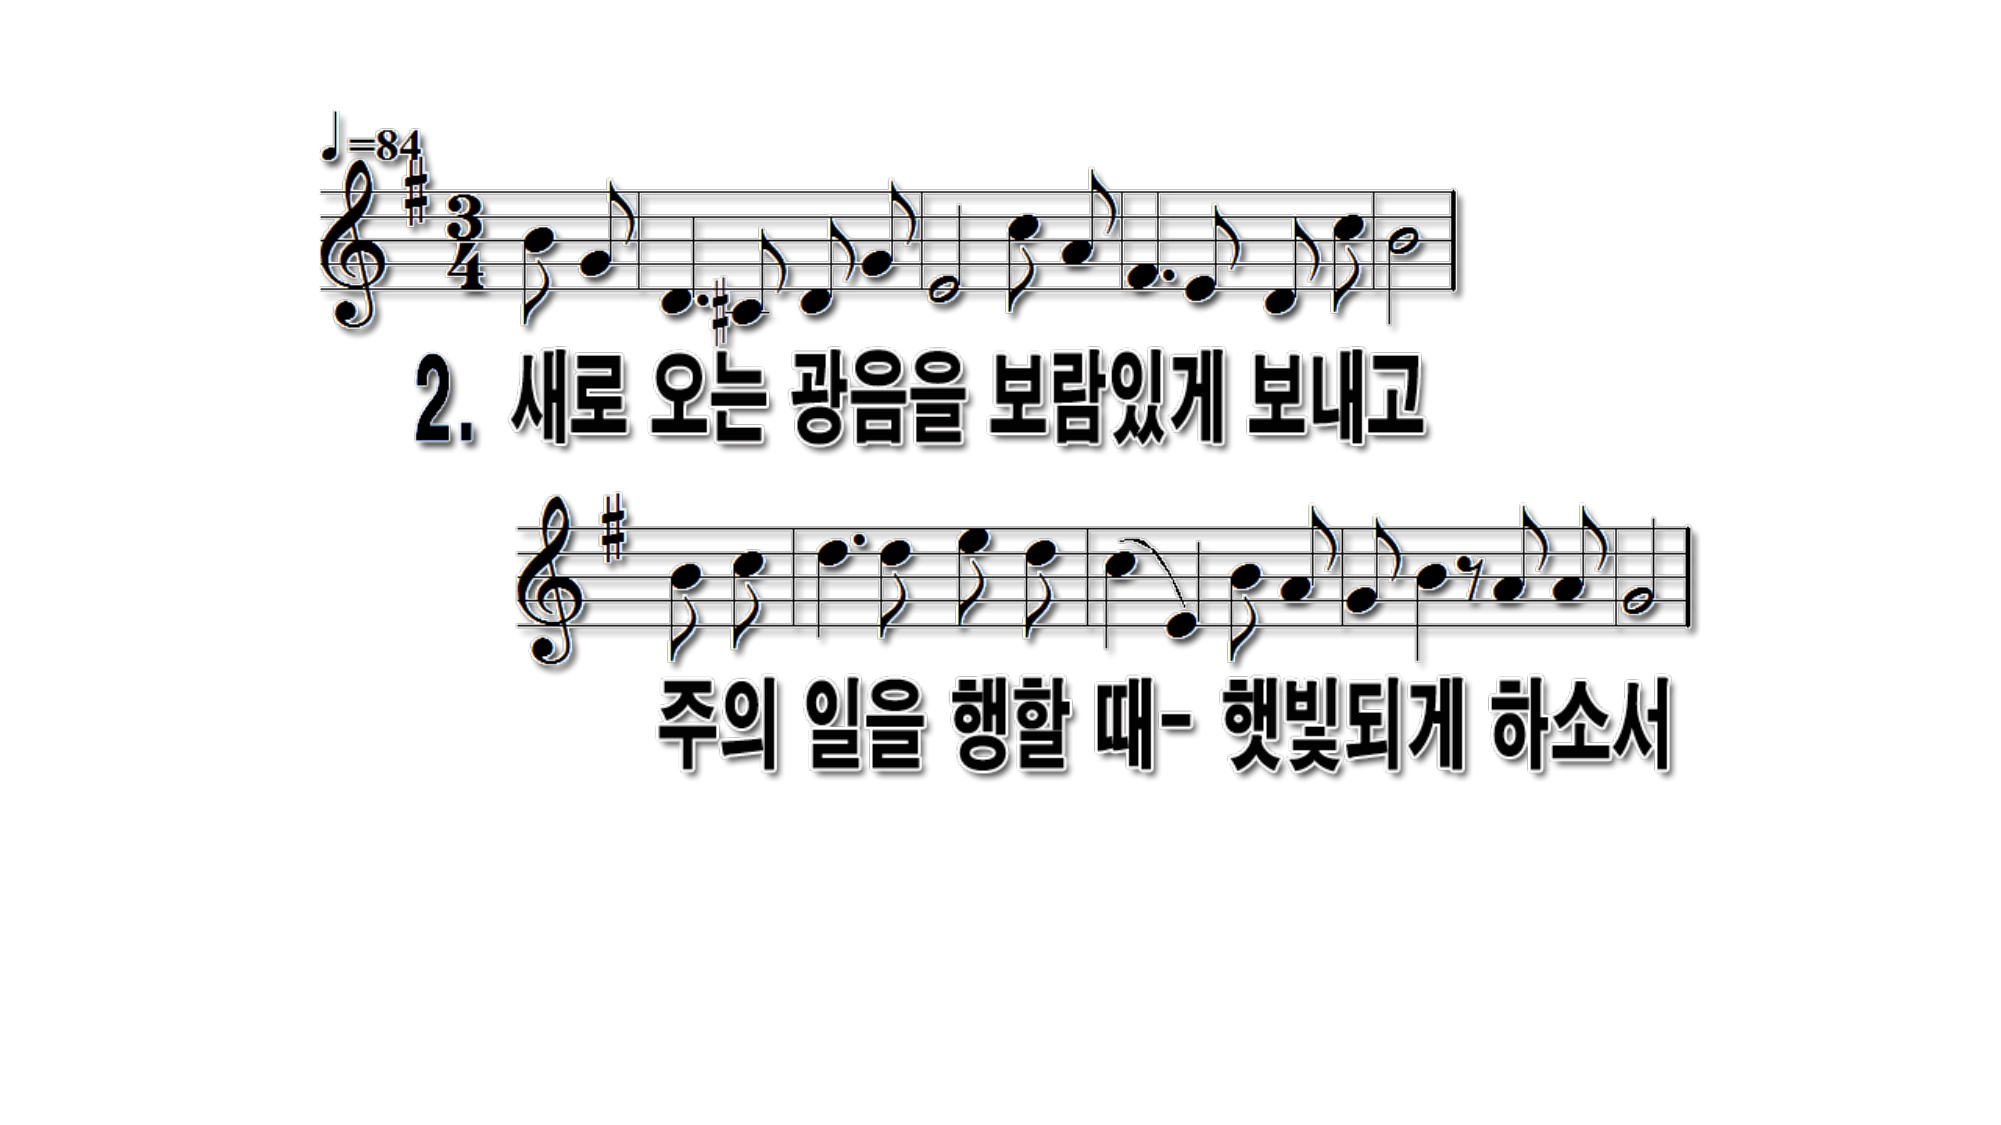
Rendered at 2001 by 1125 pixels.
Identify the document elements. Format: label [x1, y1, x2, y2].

picture [249, 0, 1750, 835]
